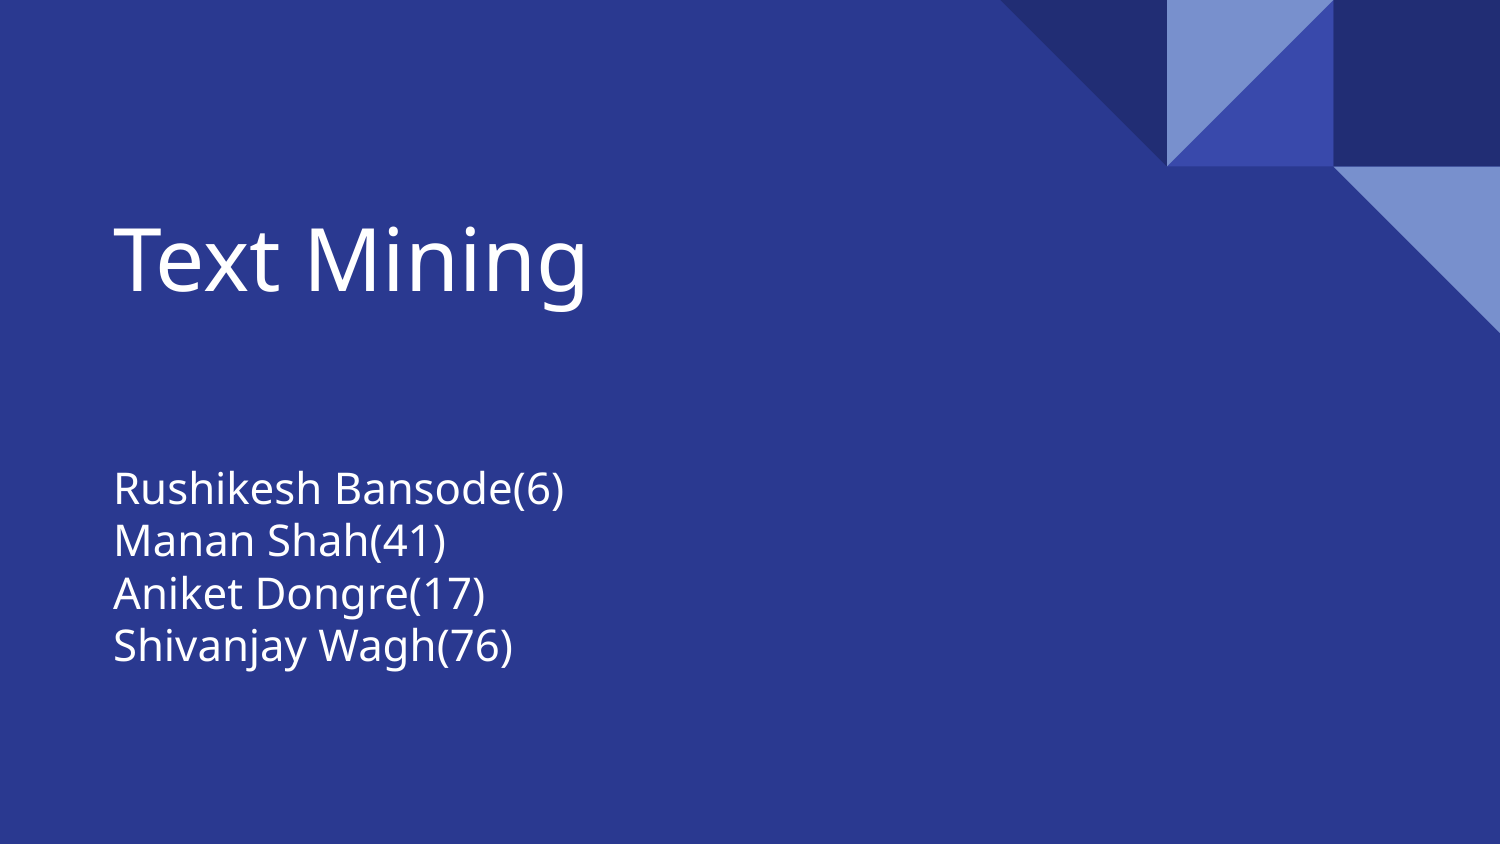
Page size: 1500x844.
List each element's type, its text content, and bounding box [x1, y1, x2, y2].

title Text Mining [98, 291, 1447, 429]
subtitle Rushikesh Bansode(6) Manan Shah(41) Aniket Dongre(17) Shivanjay Wagh(76) [98, 445, 1447, 717]
